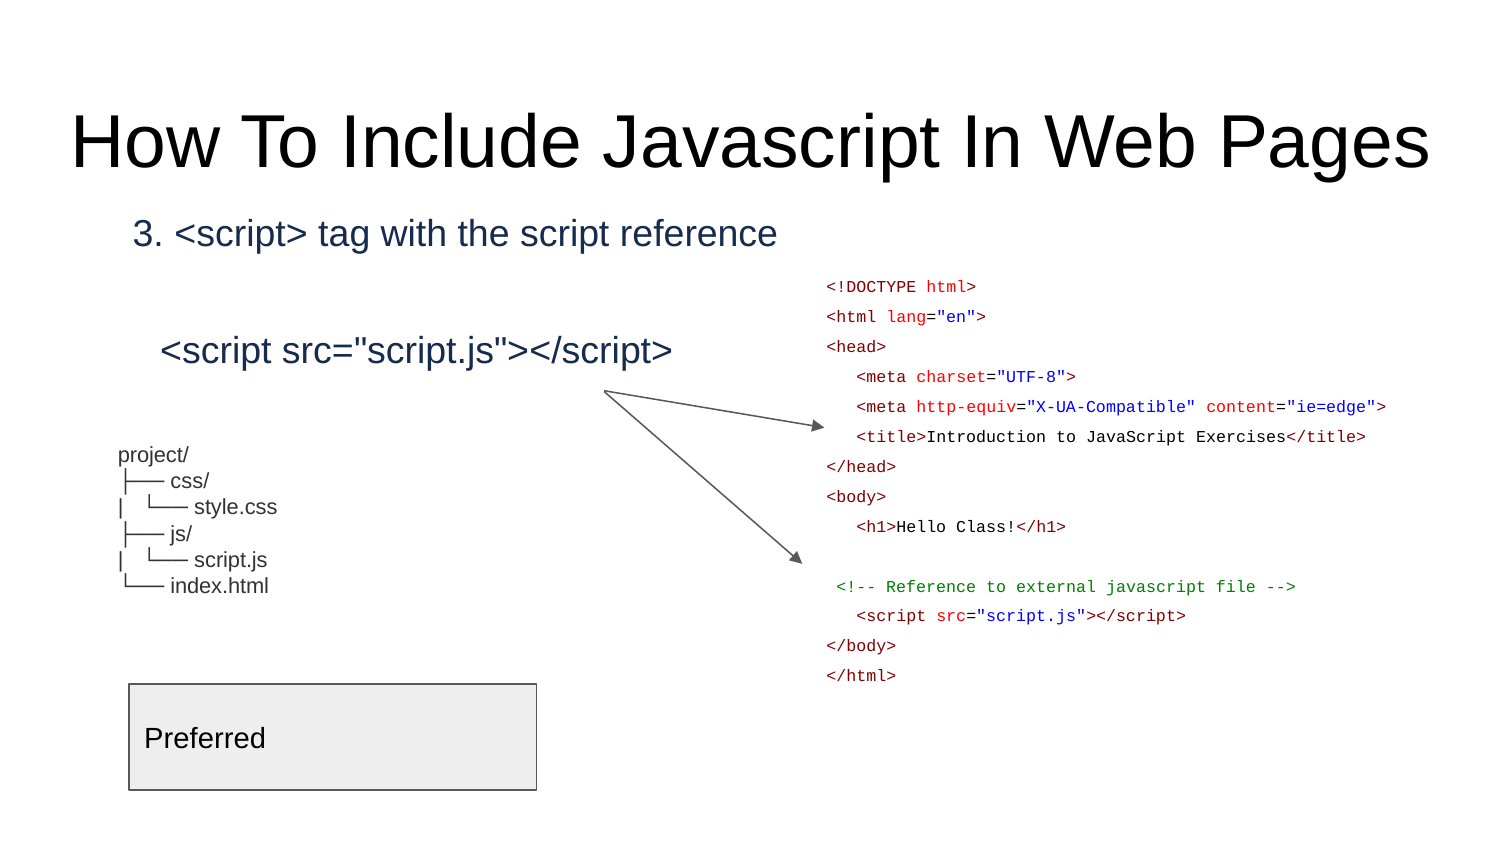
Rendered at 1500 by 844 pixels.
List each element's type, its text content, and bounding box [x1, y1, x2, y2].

text_box 3. <script> tag with the script reference [117, 194, 853, 251]
text_box <script src="script.js"></script> [145, 310, 811, 392]
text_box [603, 435, 803, 565]
text_box project/ ├── css/ | └── style.css ├── js/ | └── script.js └── index.html [102, 425, 595, 650]
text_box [603, 390, 825, 428]
text_box Preferred [129, 683, 537, 790]
text_box <!DOCTYPE html> <html lang="en"> <head> <meta charset="UTF-8"> <meta http-equiv="X-UA-Compatible" content="ie=edge"> <title>Introduction to JavaScript Exercises</title> </head> <body> <h1>Hello Class!</h1> <!-- Reference to external javascript file --> <script src="script.js"></script> </body> </html> [811, 250, 1441, 819]
text_box How To Include Javascript In Web Pages [55, 77, 1462, 225]
